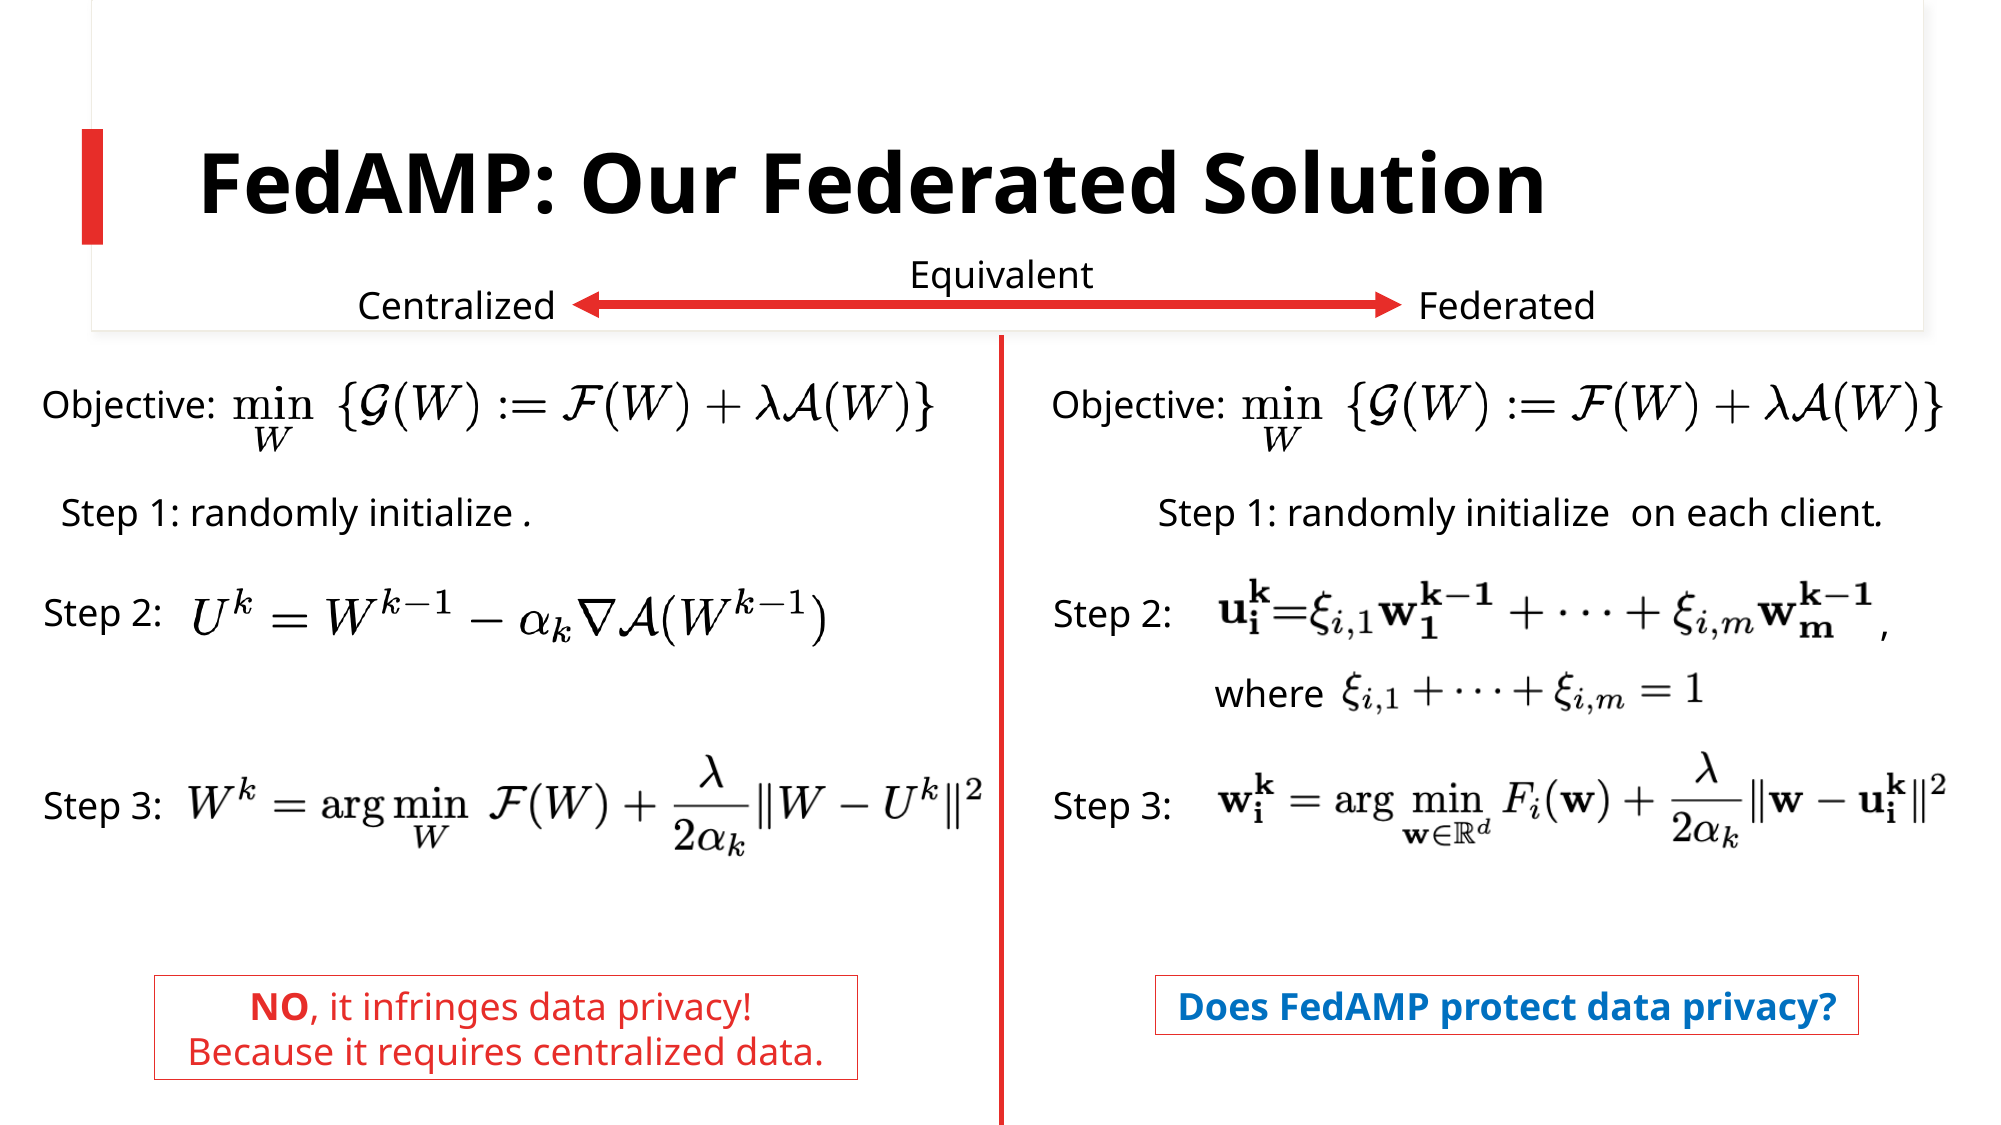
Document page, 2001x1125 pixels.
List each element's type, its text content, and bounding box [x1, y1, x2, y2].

text_box Step 2: [28, 581, 183, 642]
picture [183, 581, 572, 655]
picture [182, 748, 572, 862]
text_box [25, 369, 572, 456]
text_box Centralized [342, 274, 572, 335]
text_box NO, it infringes data privacy! Because it requires centralized data. [154, 975, 572, 1080]
text_box Step 3: [28, 774, 182, 835]
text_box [572, 244, 2000, 1125]
title FedAMP: Our Federated Solution [183, 90, 1851, 284]
